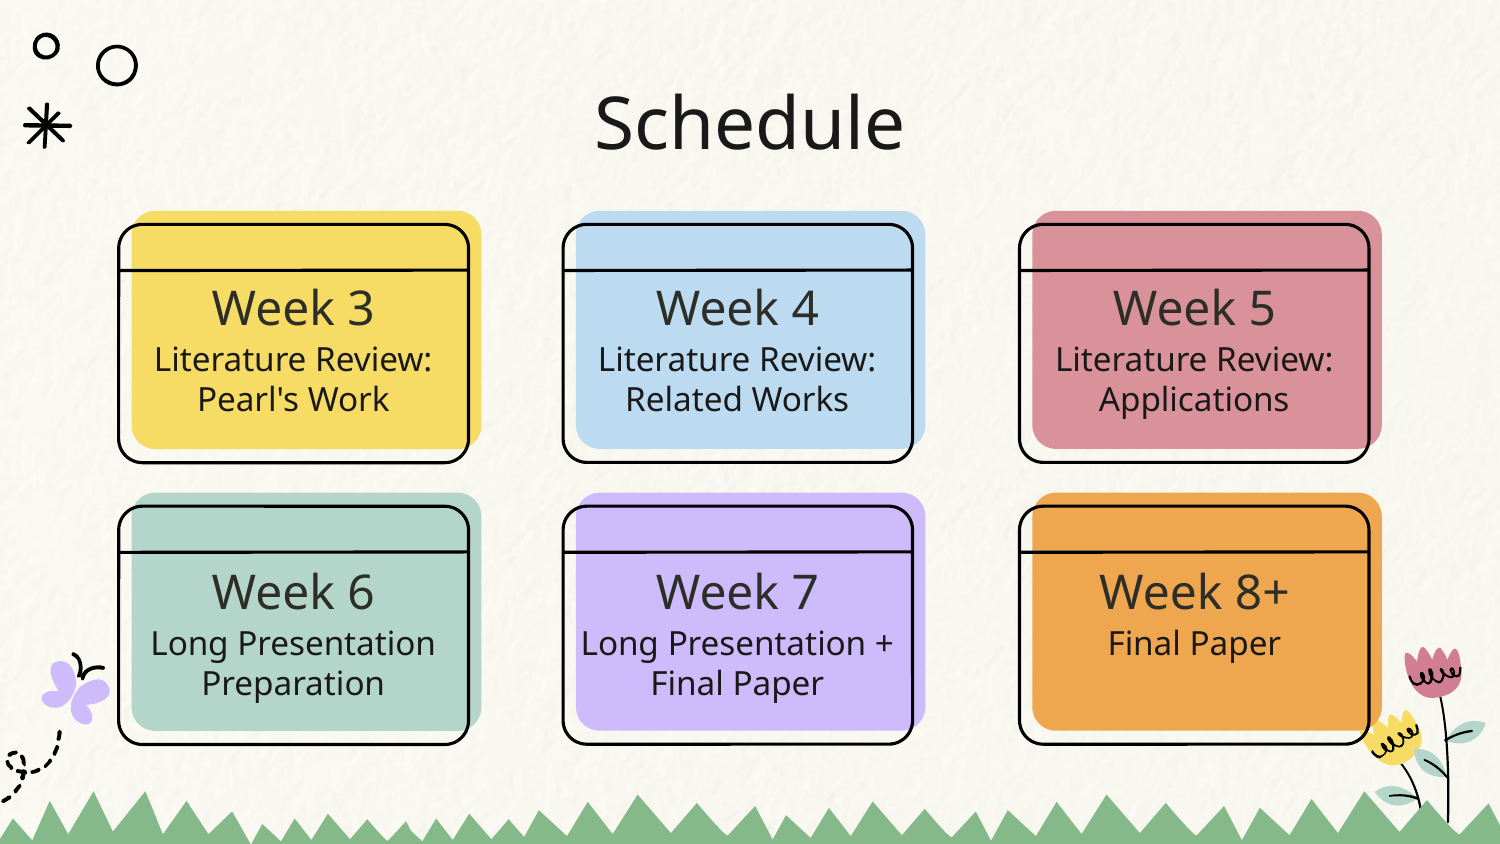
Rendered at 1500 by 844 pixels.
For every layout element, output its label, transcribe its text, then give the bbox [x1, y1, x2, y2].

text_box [1018, 210, 1383, 463]
title Schedule [118, 72, 1382, 167]
picture [0, 0, 1500, 842]
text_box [117, 210, 482, 463]
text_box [1018, 492, 1383, 745]
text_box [562, 492, 926, 745]
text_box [562, 210, 926, 463]
picture [1404, 756, 1447, 820]
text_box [117, 492, 482, 745]
